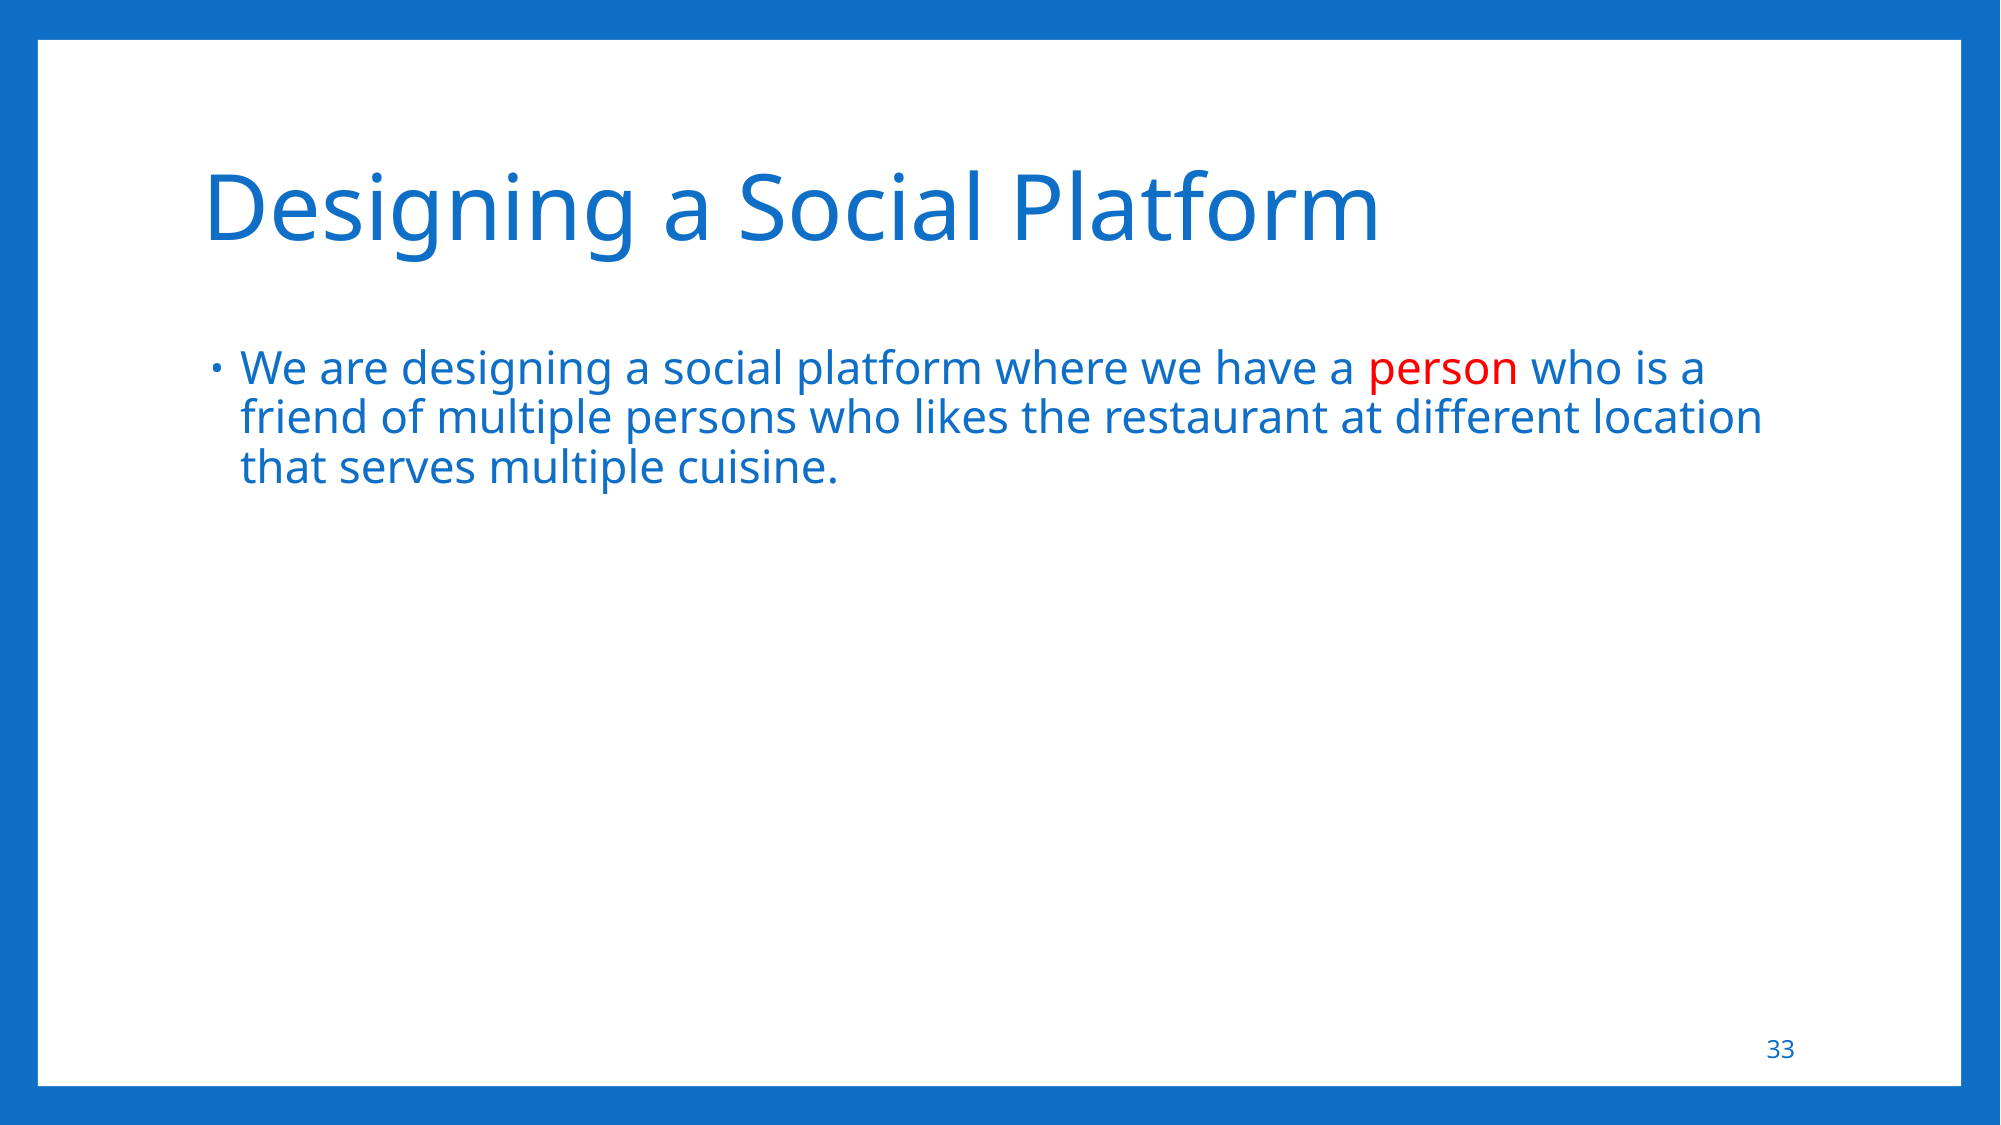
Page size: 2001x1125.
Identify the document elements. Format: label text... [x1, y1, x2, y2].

slide_number 33 [1530, 1020, 1811, 1081]
title Designing a Social Platform [187, 99, 1808, 323]
list We are designing a social platform where we have a person who is a friend of multiple persons who likes the restaurant at different location that serves multiple cuisine. [187, 337, 1808, 1000]
